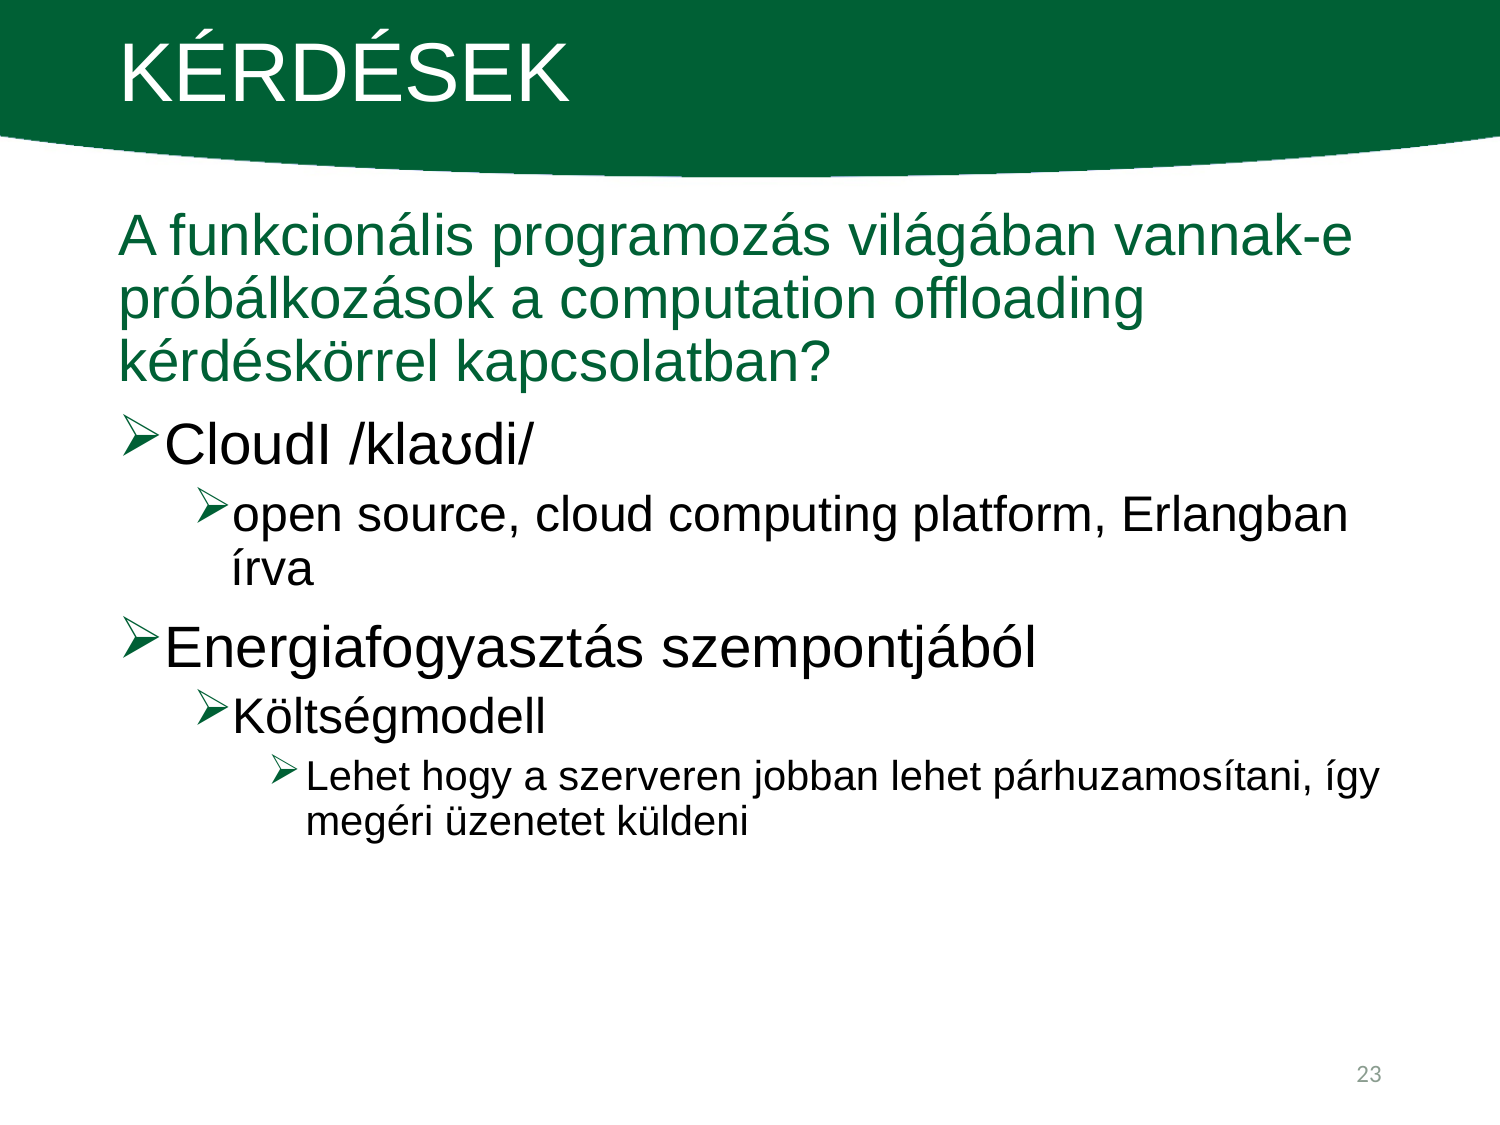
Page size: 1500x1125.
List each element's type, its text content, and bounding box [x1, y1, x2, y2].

picture [0, 0, 1500, 1125]
title Kérdések [103, 0, 1397, 150]
list A funkcionális programozás világában vannak-e próbálkozások a computation offloading kérdéskörrel kapcsolatban? CloudI /klaʊdi/ open source, cloud computing platform, Erlangban írva Energiafogyasztás szempontjából Költségmodell Lehet hogy a szerveren jobban lehet párhuzamosítani, így megéri üzenetet küldeni [103, 197, 1397, 1014]
slide_number 23 [1059, 1042, 1397, 1103]
